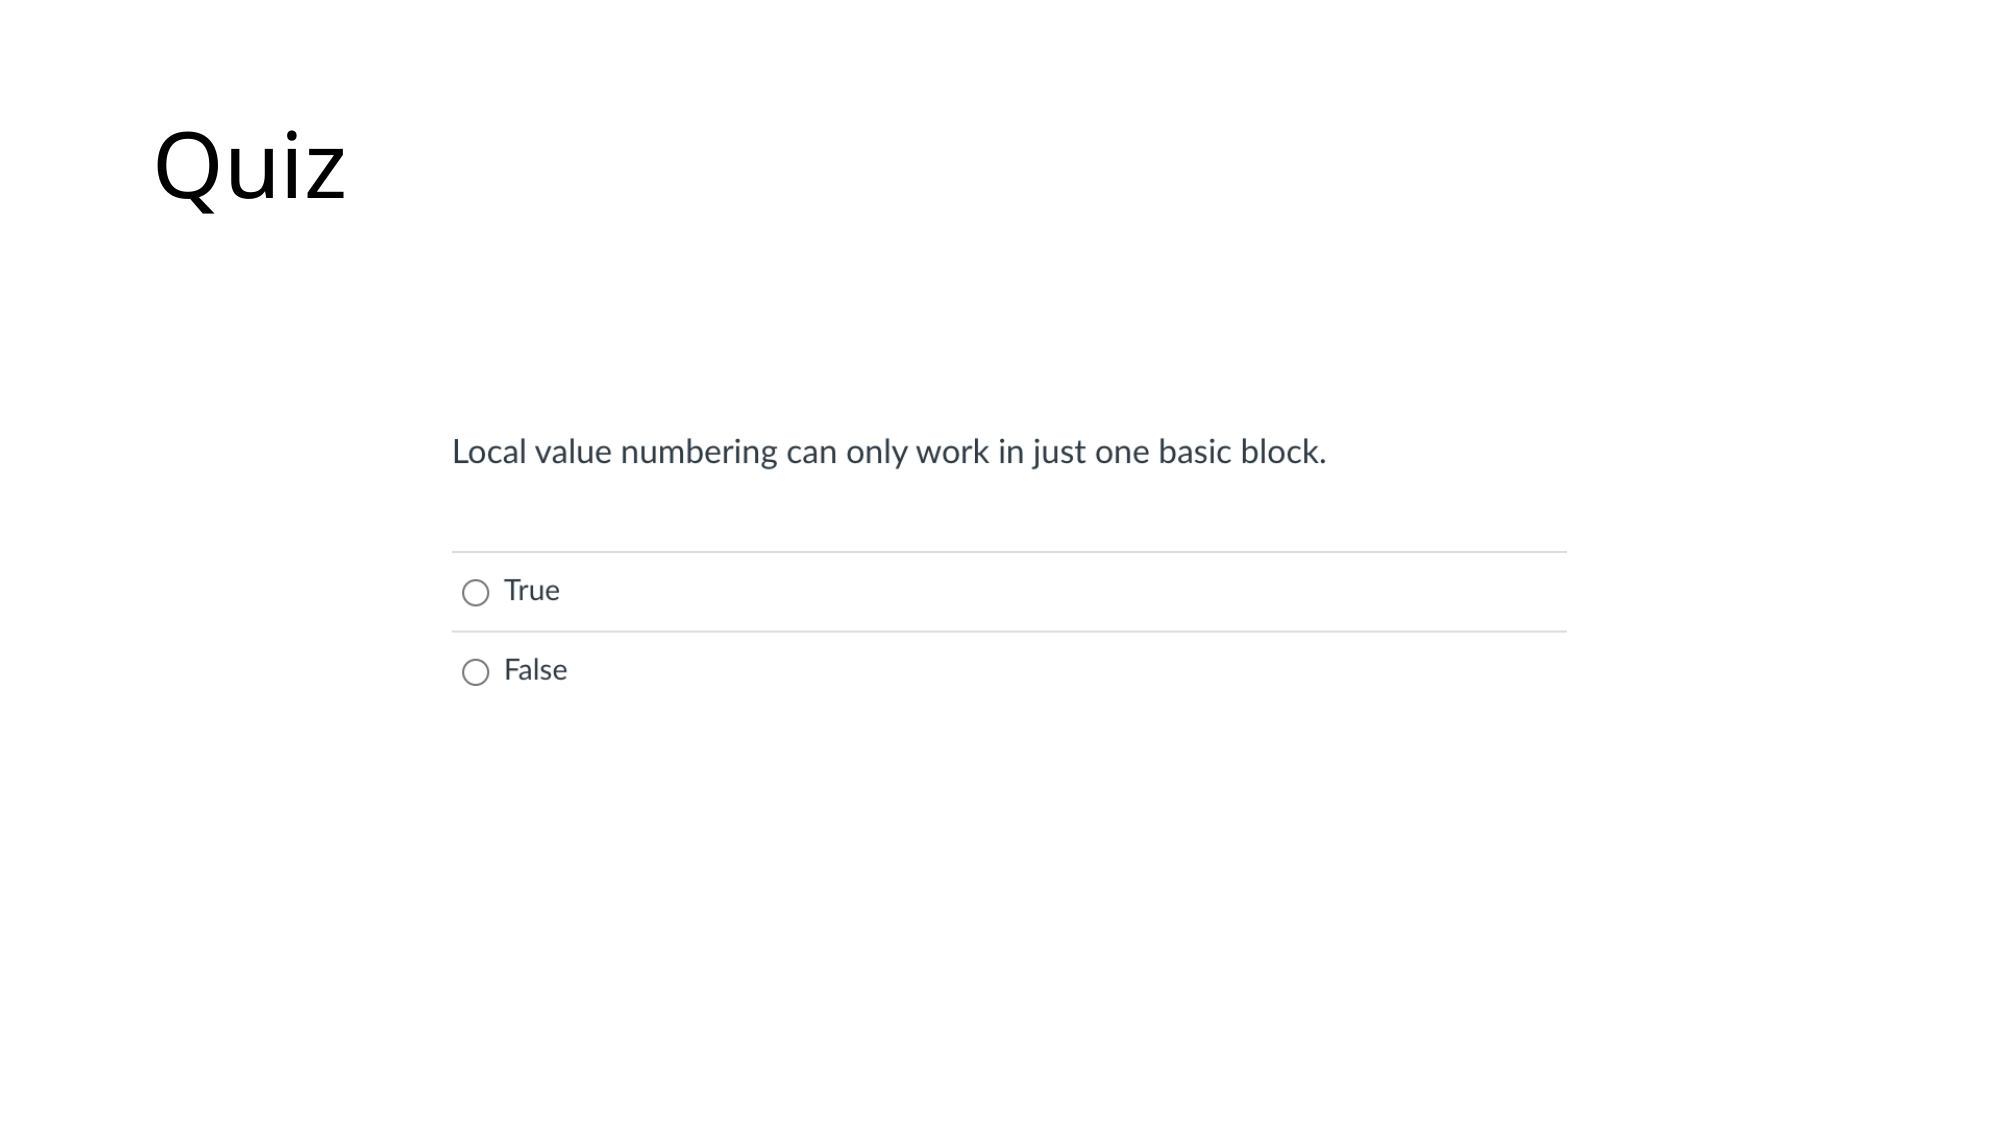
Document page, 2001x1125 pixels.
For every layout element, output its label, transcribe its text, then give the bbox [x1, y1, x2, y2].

title Quiz [137, 59, 1863, 278]
picture [433, 393, 1567, 732]
